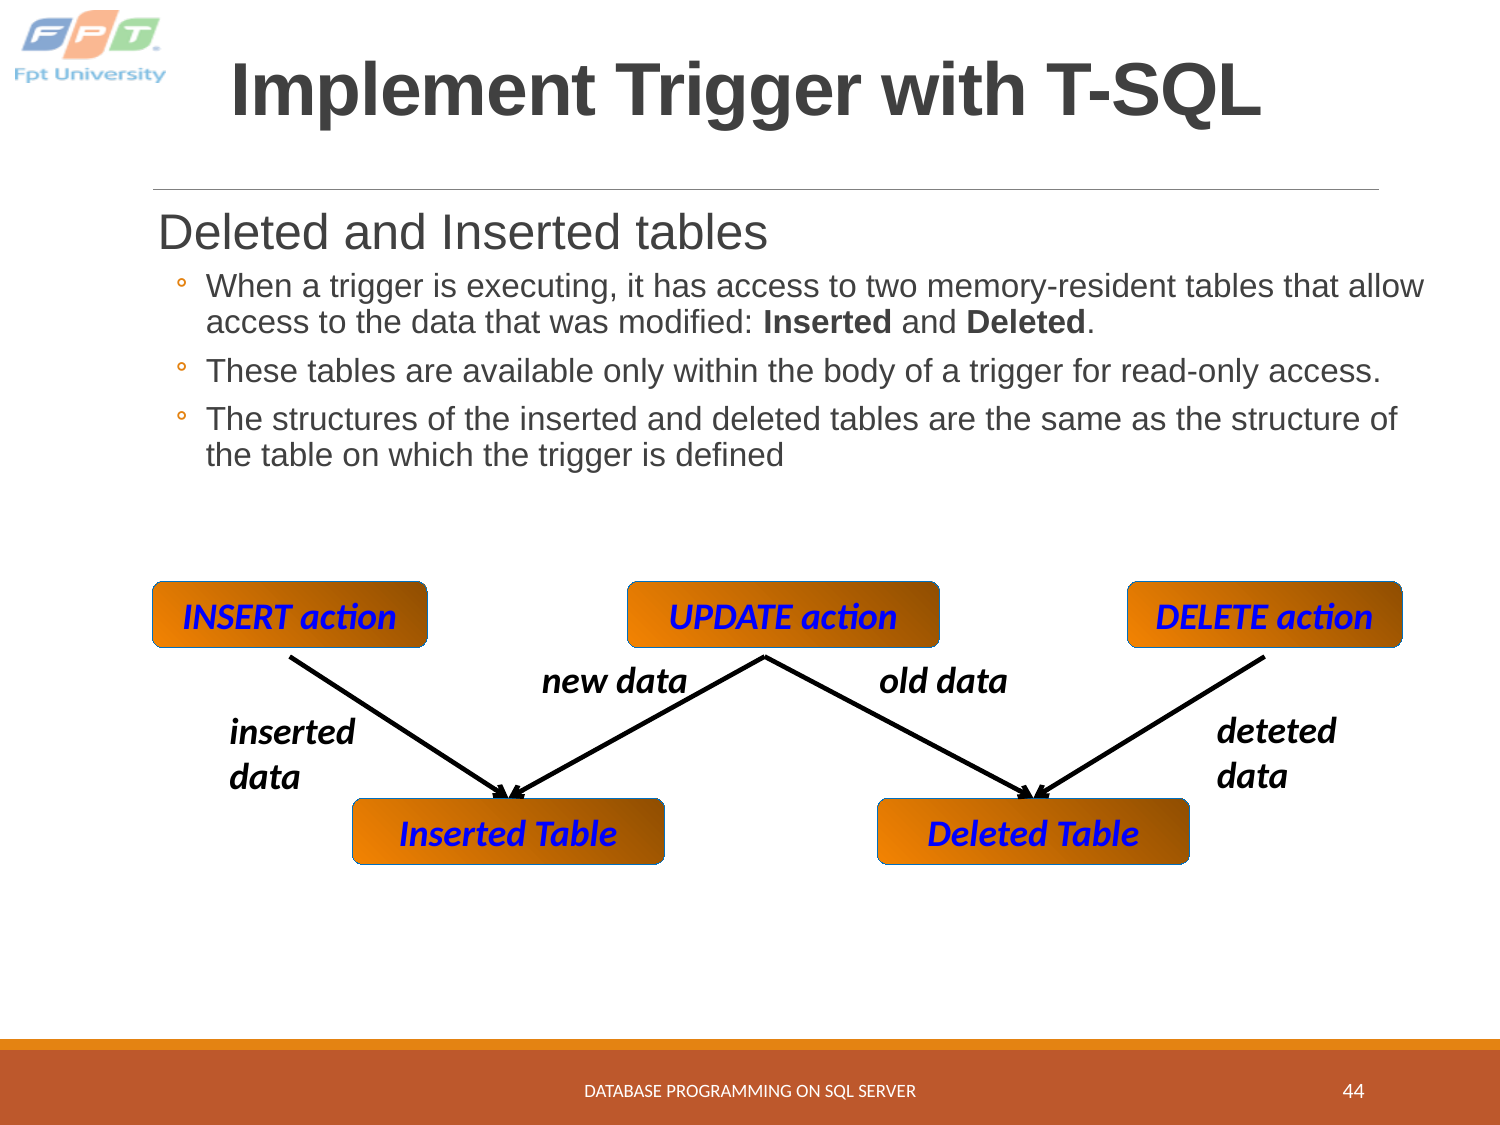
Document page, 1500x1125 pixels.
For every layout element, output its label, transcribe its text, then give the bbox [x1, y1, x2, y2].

footer Database programming on SQL Server [453, 1059, 1047, 1120]
slide_number 44 [1218, 1059, 1380, 1120]
list Deleted and Inserted tables When a trigger is executing, it has access to two memory-resident tables that allow access to the data that was modified: Inserted and Deleted. These tables are available only within the body of a trigger for read-only access. The structures of the inserted and deleted tables are the same as the structure of the table on which the trigger is defined [142, 199, 1445, 1031]
title Implement Trigger with T-SQL [96, 47, 1399, 185]
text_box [151, 580, 1403, 887]
